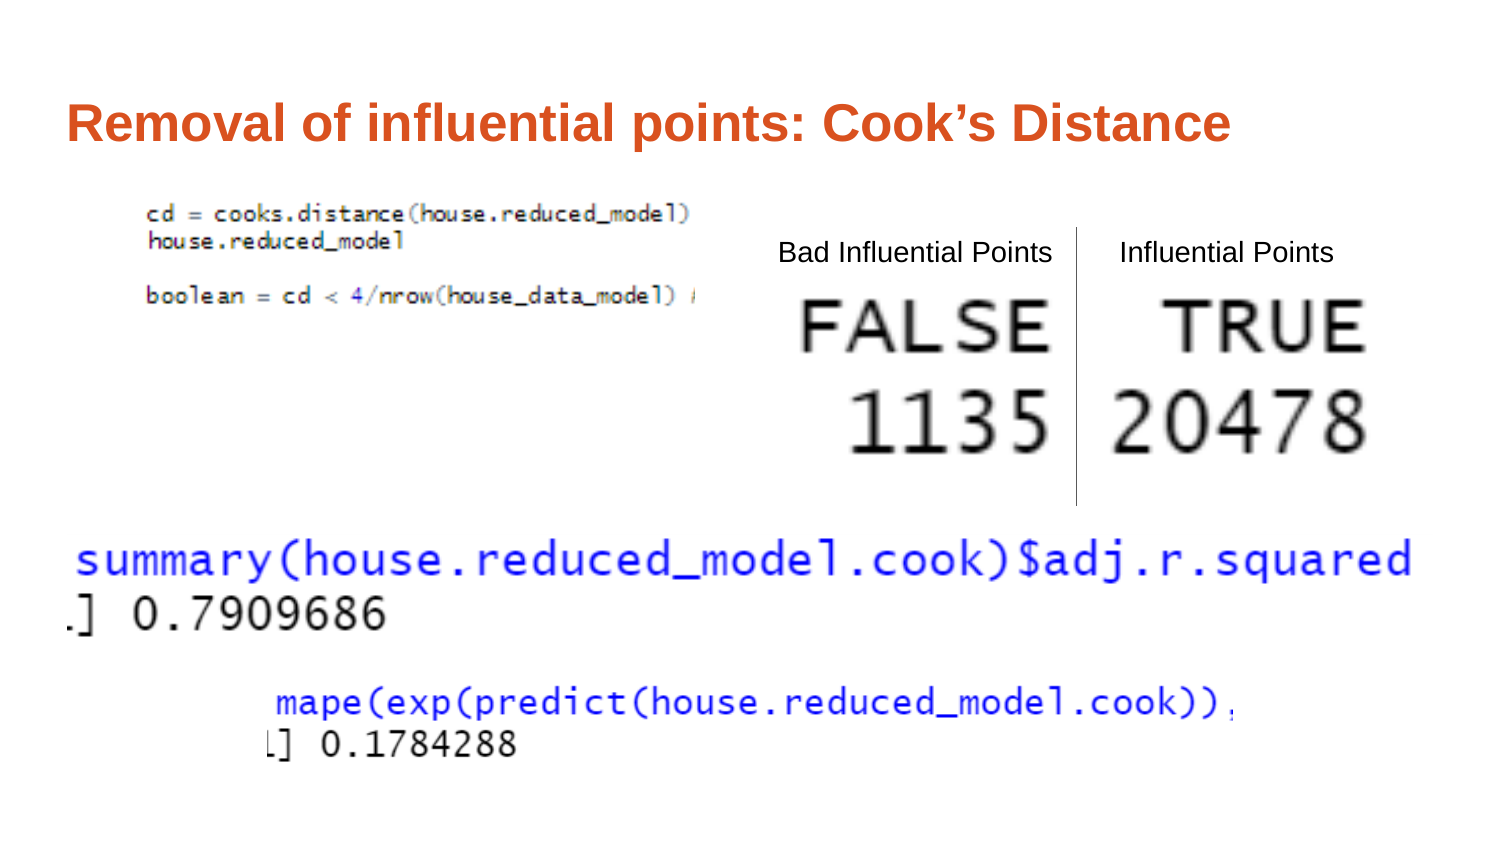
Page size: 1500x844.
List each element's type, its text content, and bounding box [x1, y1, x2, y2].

title Removal of influential points: Cook’s Distance [51, 72, 1449, 167]
picture [67, 532, 1433, 645]
picture [791, 274, 1076, 477]
picture [267, 679, 1233, 765]
text_box Bad Influential Points Influential Points [701, 218, 1500, 284]
picture [1078, 274, 1393, 477]
picture [139, 197, 696, 320]
